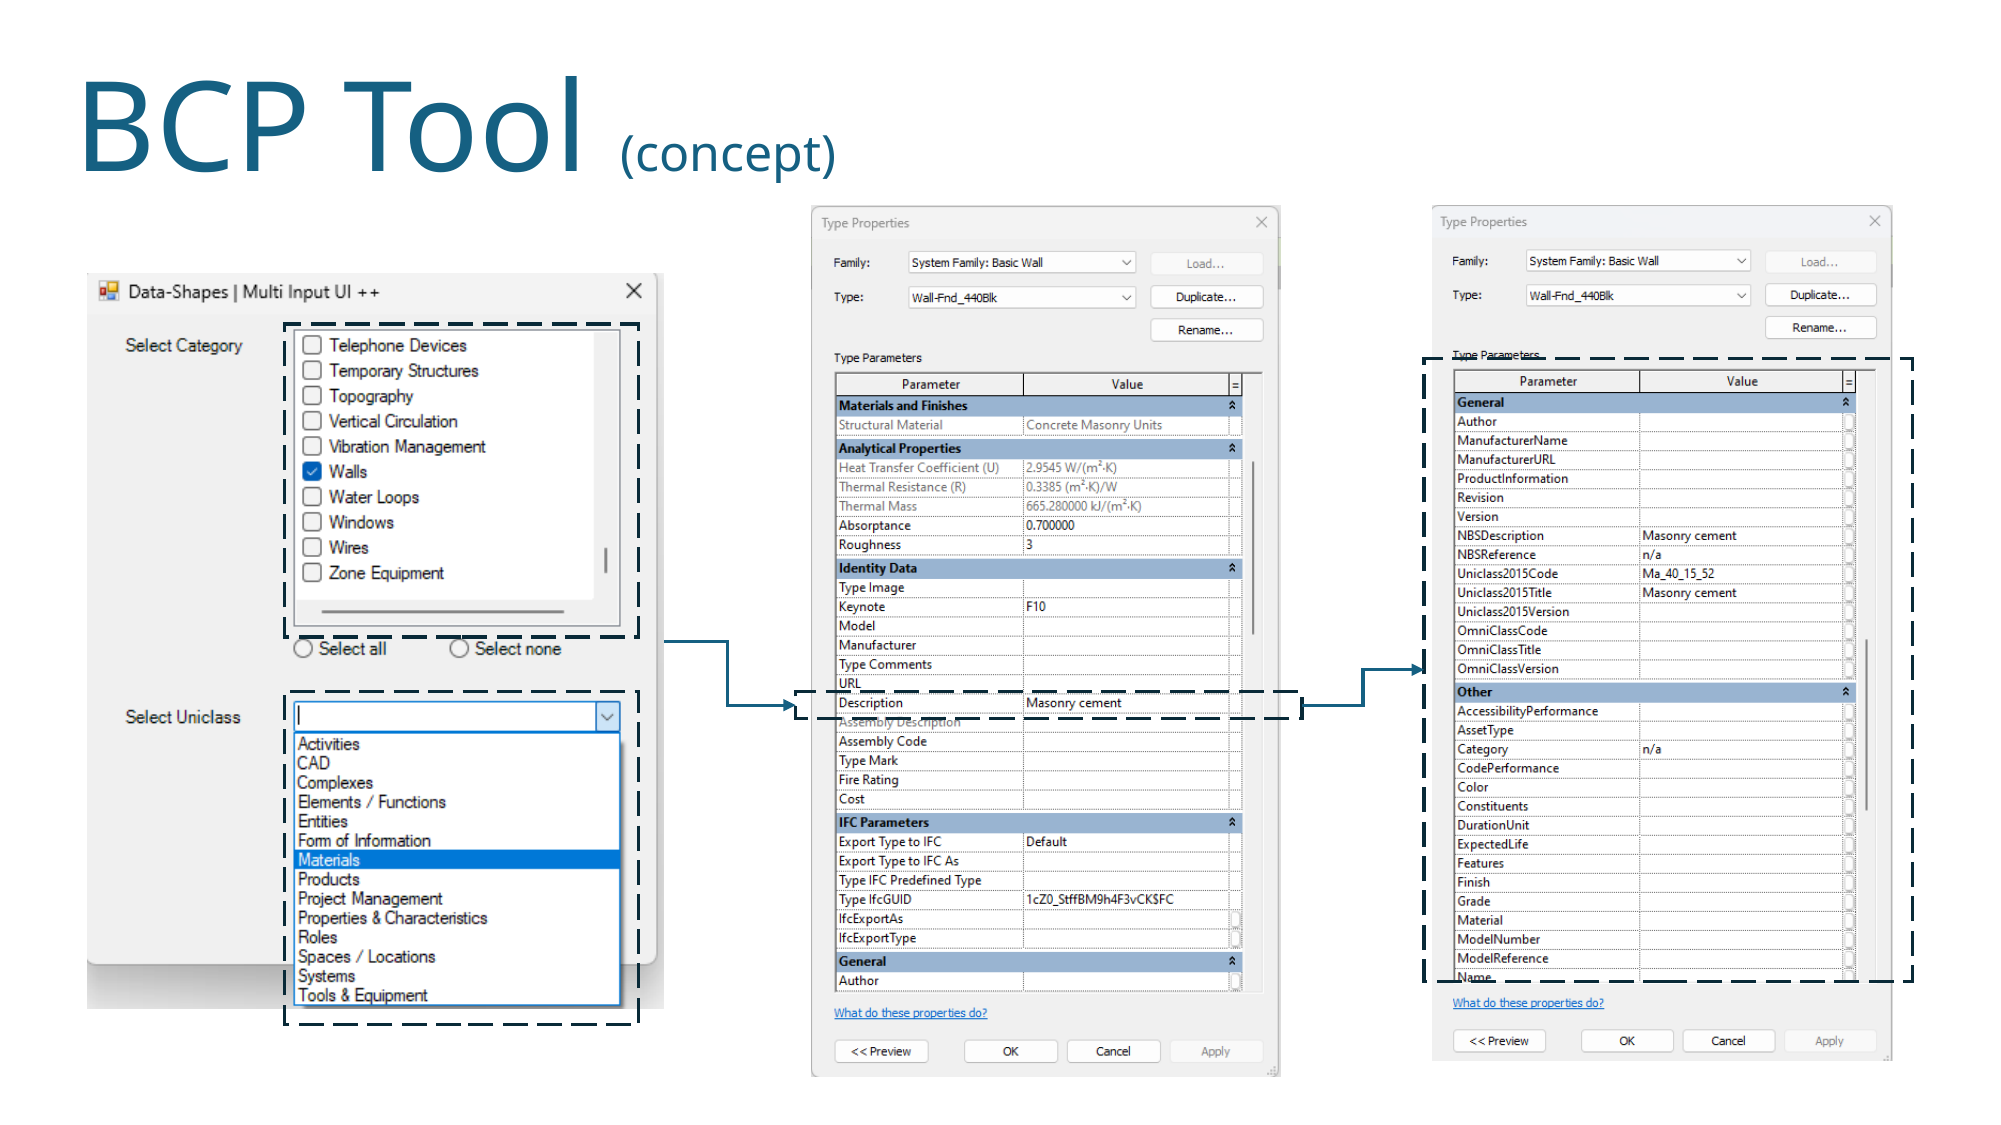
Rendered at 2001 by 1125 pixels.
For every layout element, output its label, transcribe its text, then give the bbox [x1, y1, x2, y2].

text_box [1422, 357, 1432, 983]
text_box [1301, 669, 1425, 706]
picture [811, 205, 1282, 1078]
text_box [283, 1009, 640, 1026]
text_box [794, 690, 811, 720]
text_box [1282, 690, 1304, 720]
text_box [1894, 357, 1914, 983]
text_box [664, 640, 797, 706]
picture [1432, 205, 1894, 1061]
picture [86, 273, 664, 1009]
title BCP Tool (concept) [59, 48, 1103, 206]
